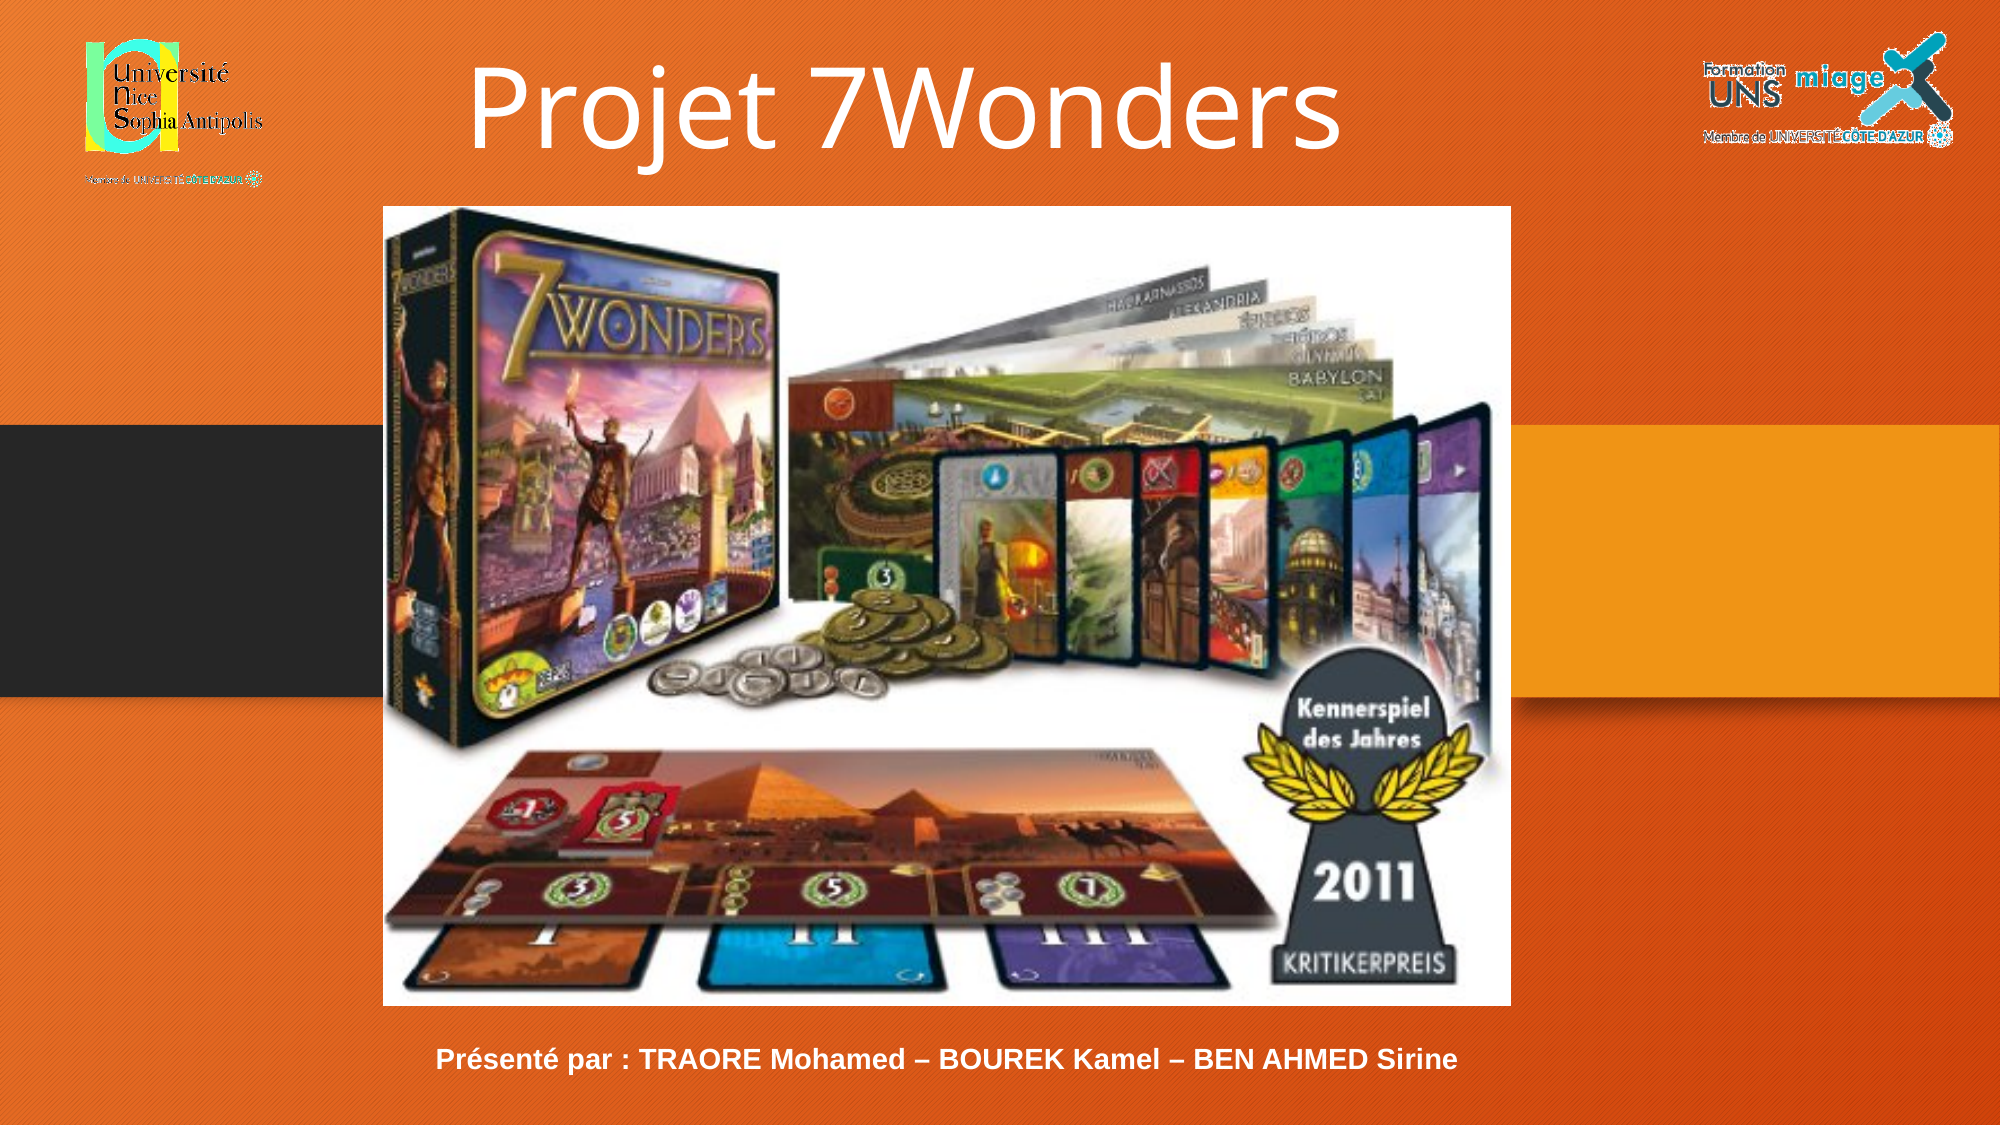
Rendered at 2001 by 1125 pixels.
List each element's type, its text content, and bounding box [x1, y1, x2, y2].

text_box Présenté par : TRAORE Mohamed – BOUREK Kamel – BEN AHMED Sirine [383, 1032, 1511, 1083]
picture [1702, 31, 1958, 148]
picture [78, 21, 266, 195]
title Projet 7Wonders [236, 7, 1573, 180]
picture [0, 206, 2000, 1006]
